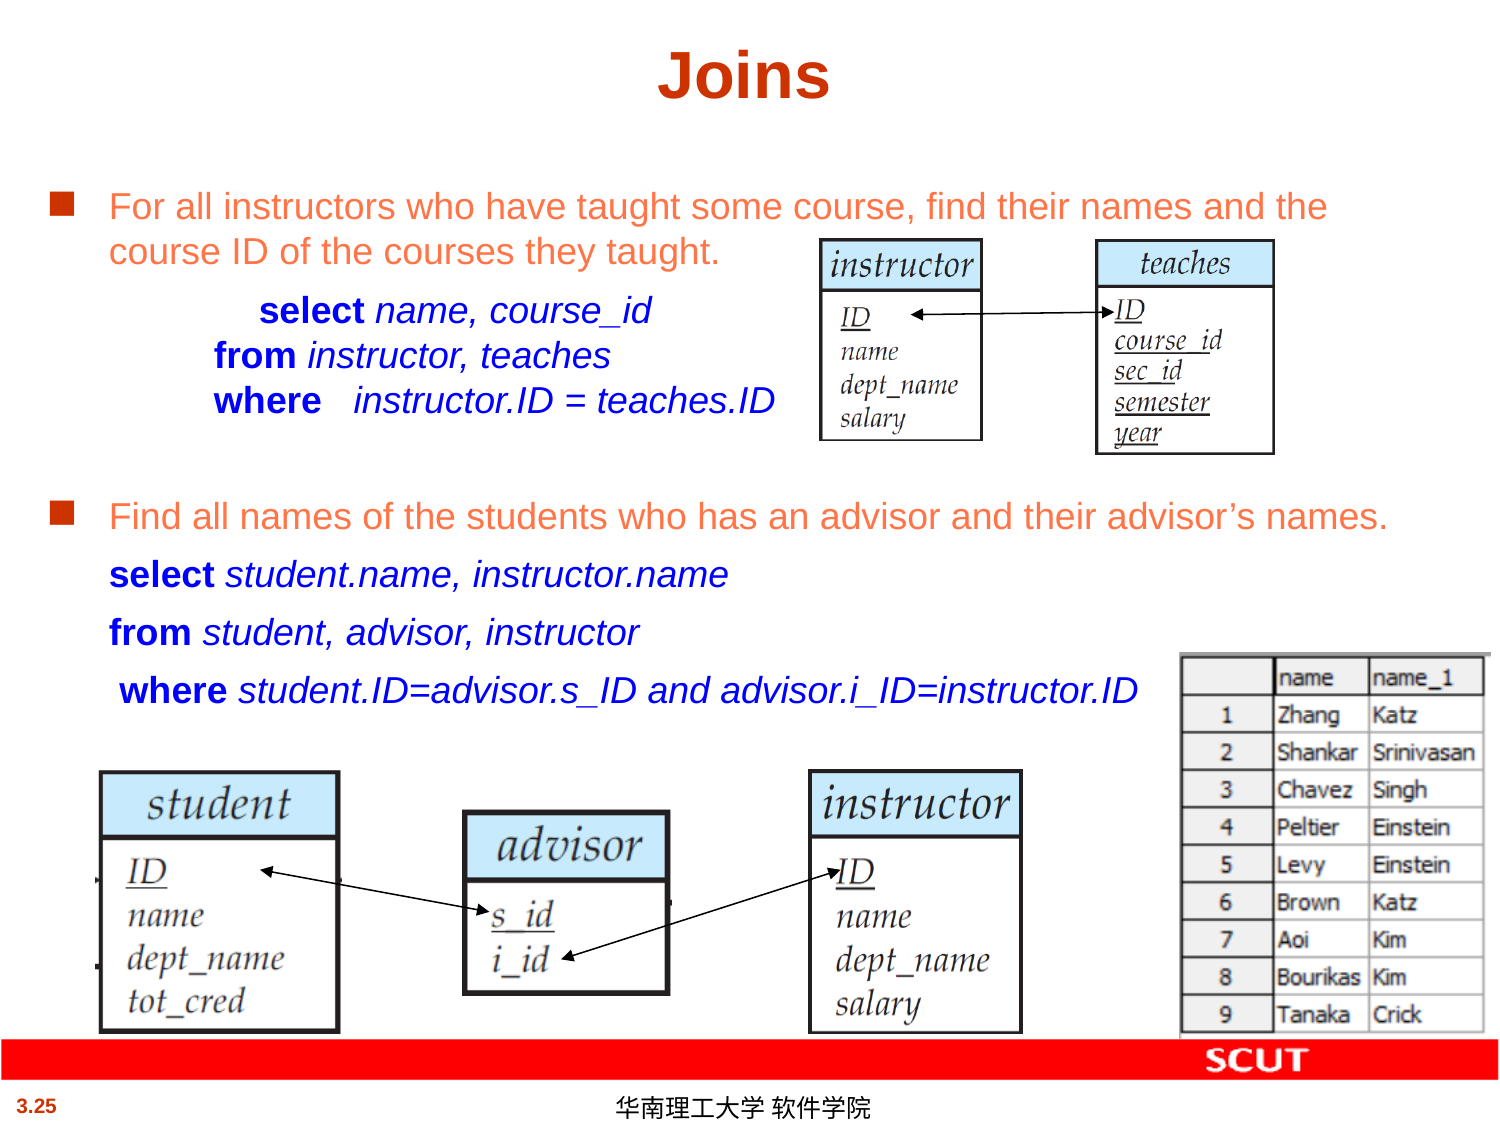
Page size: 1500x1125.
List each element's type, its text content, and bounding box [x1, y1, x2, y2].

list For all instructors who have taught some course, find their names and the course ID of the courses they taught. select name, course_id from instructor, teaches where instructor.ID = teaches.ID Find all names of the students who has an advisor and their advisor’s names. select student.name, instructor.name from student, advisor, instructor where student.ID=advisor.s_ID and advisor.i_ID=instructor.ID [37, 174, 1450, 1030]
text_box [818, 238, 1275, 456]
title Joins [37, 18, 1452, 120]
picture [0, 652, 1500, 1083]
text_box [95, 769, 1024, 1035]
